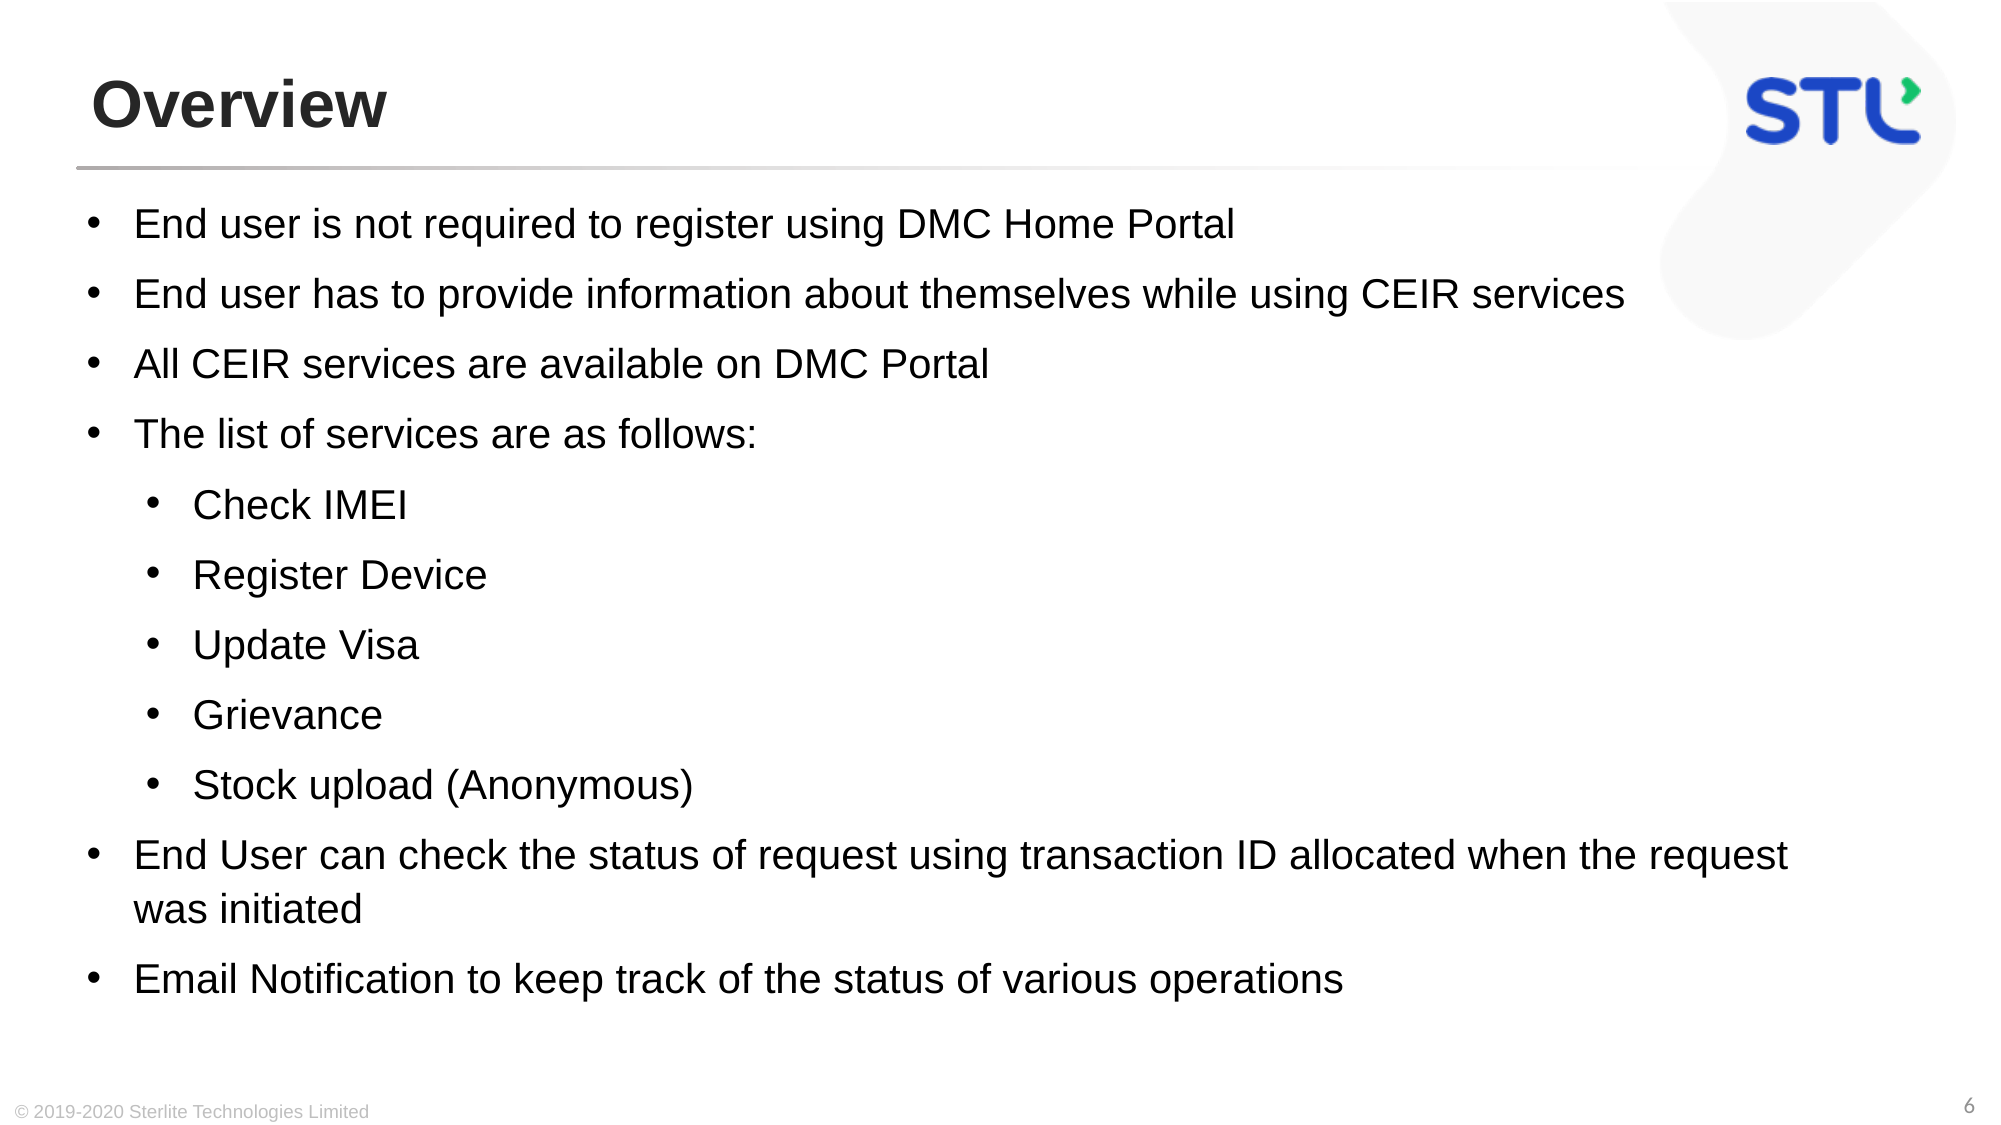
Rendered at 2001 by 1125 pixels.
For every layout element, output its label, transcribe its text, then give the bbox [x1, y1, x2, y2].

text_box End user is not required to register using DMC Home Portal End user has to provide information about themselves while using CEIR services All CEIR services are available on DMC Portal The list of services are as follows: Check IMEI Register Device Update Visa Grievance Stock upload (Anonymous) End User can check the status of request using transaction ID allocated when the request was initiated Email Notification to keep track of the status of various operations [59, 185, 1842, 1010]
picture [1746, 77, 1921, 145]
title Overview [76, 35, 1564, 167]
footer © 2019-2020 Sterlite Technologies Limited [0, 1083, 455, 1125]
slide_number 6 [1955, 1083, 1997, 1122]
